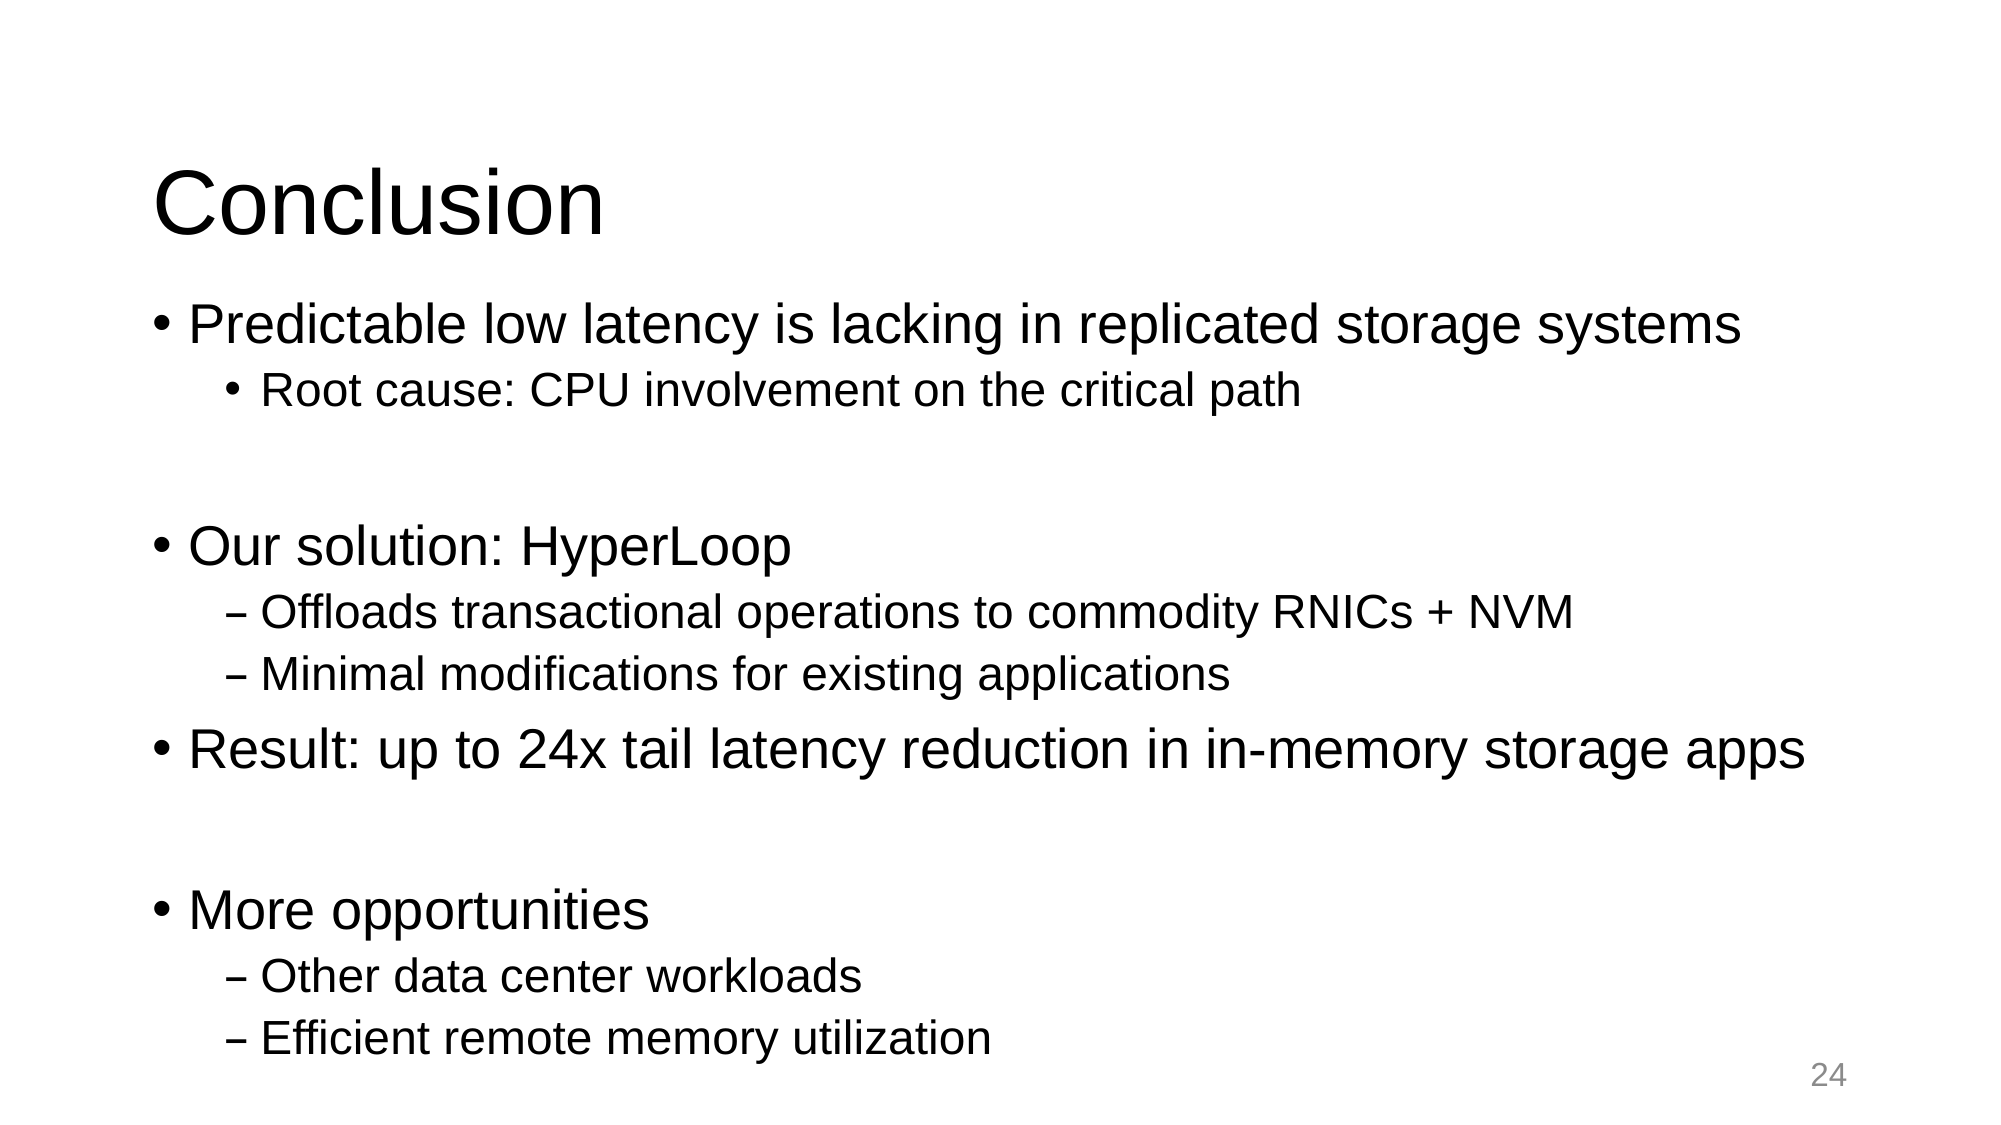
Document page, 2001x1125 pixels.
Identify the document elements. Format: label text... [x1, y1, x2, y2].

slide_number 24 [1412, 1042, 1863, 1103]
list Predictable low latency is lacking in replicated storage systems Root cause: CPU involvement on the critical path Our solution: HyperLoop Offloads transactional operations to commodity RNICs + NVM Minimal modifications for existing applications Result: up to 24x tail latency reduction in in-memory storage apps More opportunities Other data center workloads Efficient remote memory utilization [137, 287, 1935, 1077]
title Conclusion [137, 96, 1863, 287]
